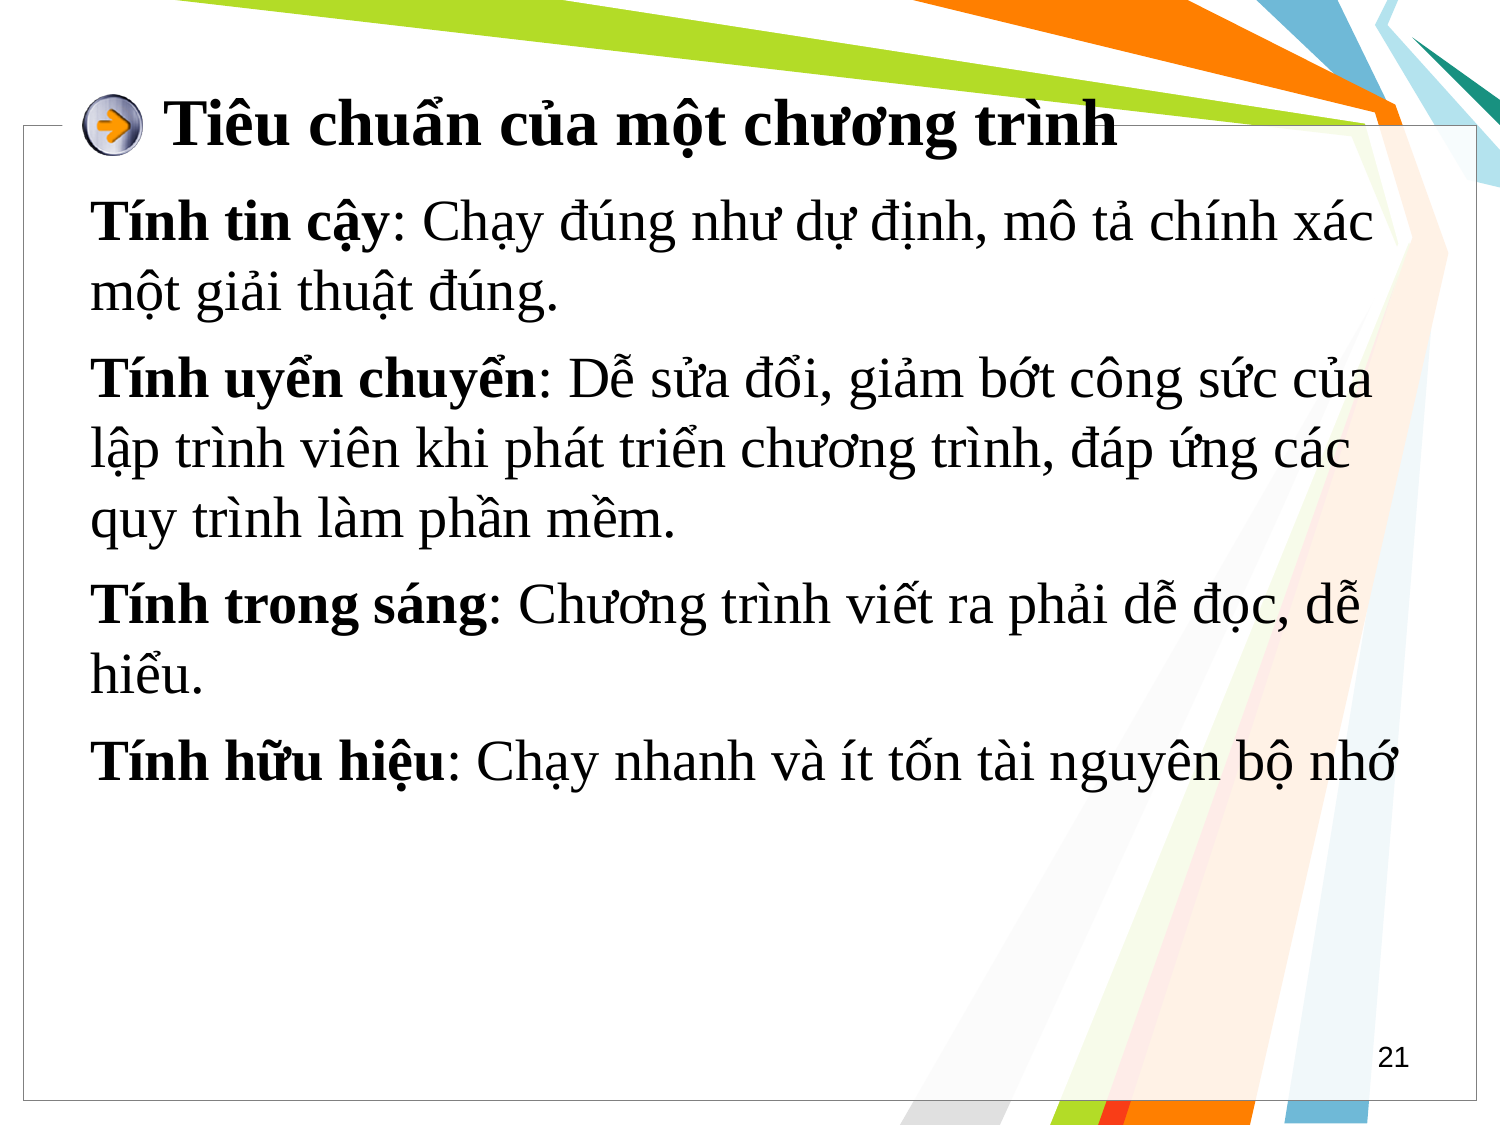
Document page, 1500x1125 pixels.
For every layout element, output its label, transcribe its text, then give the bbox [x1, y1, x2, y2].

title Tiêu chuẩn của một chương trình [148, 62, 1275, 174]
picture [82, 94, 143, 156]
list Tính tin cậy: Chạy đúng như dự định, mô tả chính xác một giải thuật đúng. Tính uyển chuyển: Dễ sửa đổi, giảm bớt công sức của lập trình viên khi phát triển chương trình, đáp ứng các quy trình làm phần mềm. Tính trong sáng: Chương trình viết ra phải dễ đọc, dễ hiểu. Tính hữu hiệu: Chạy nhanh và ít tốn tài nguyên bộ nhớ [75, 174, 1425, 1063]
slide_number ‹#› [1074, 1030, 1425, 1081]
